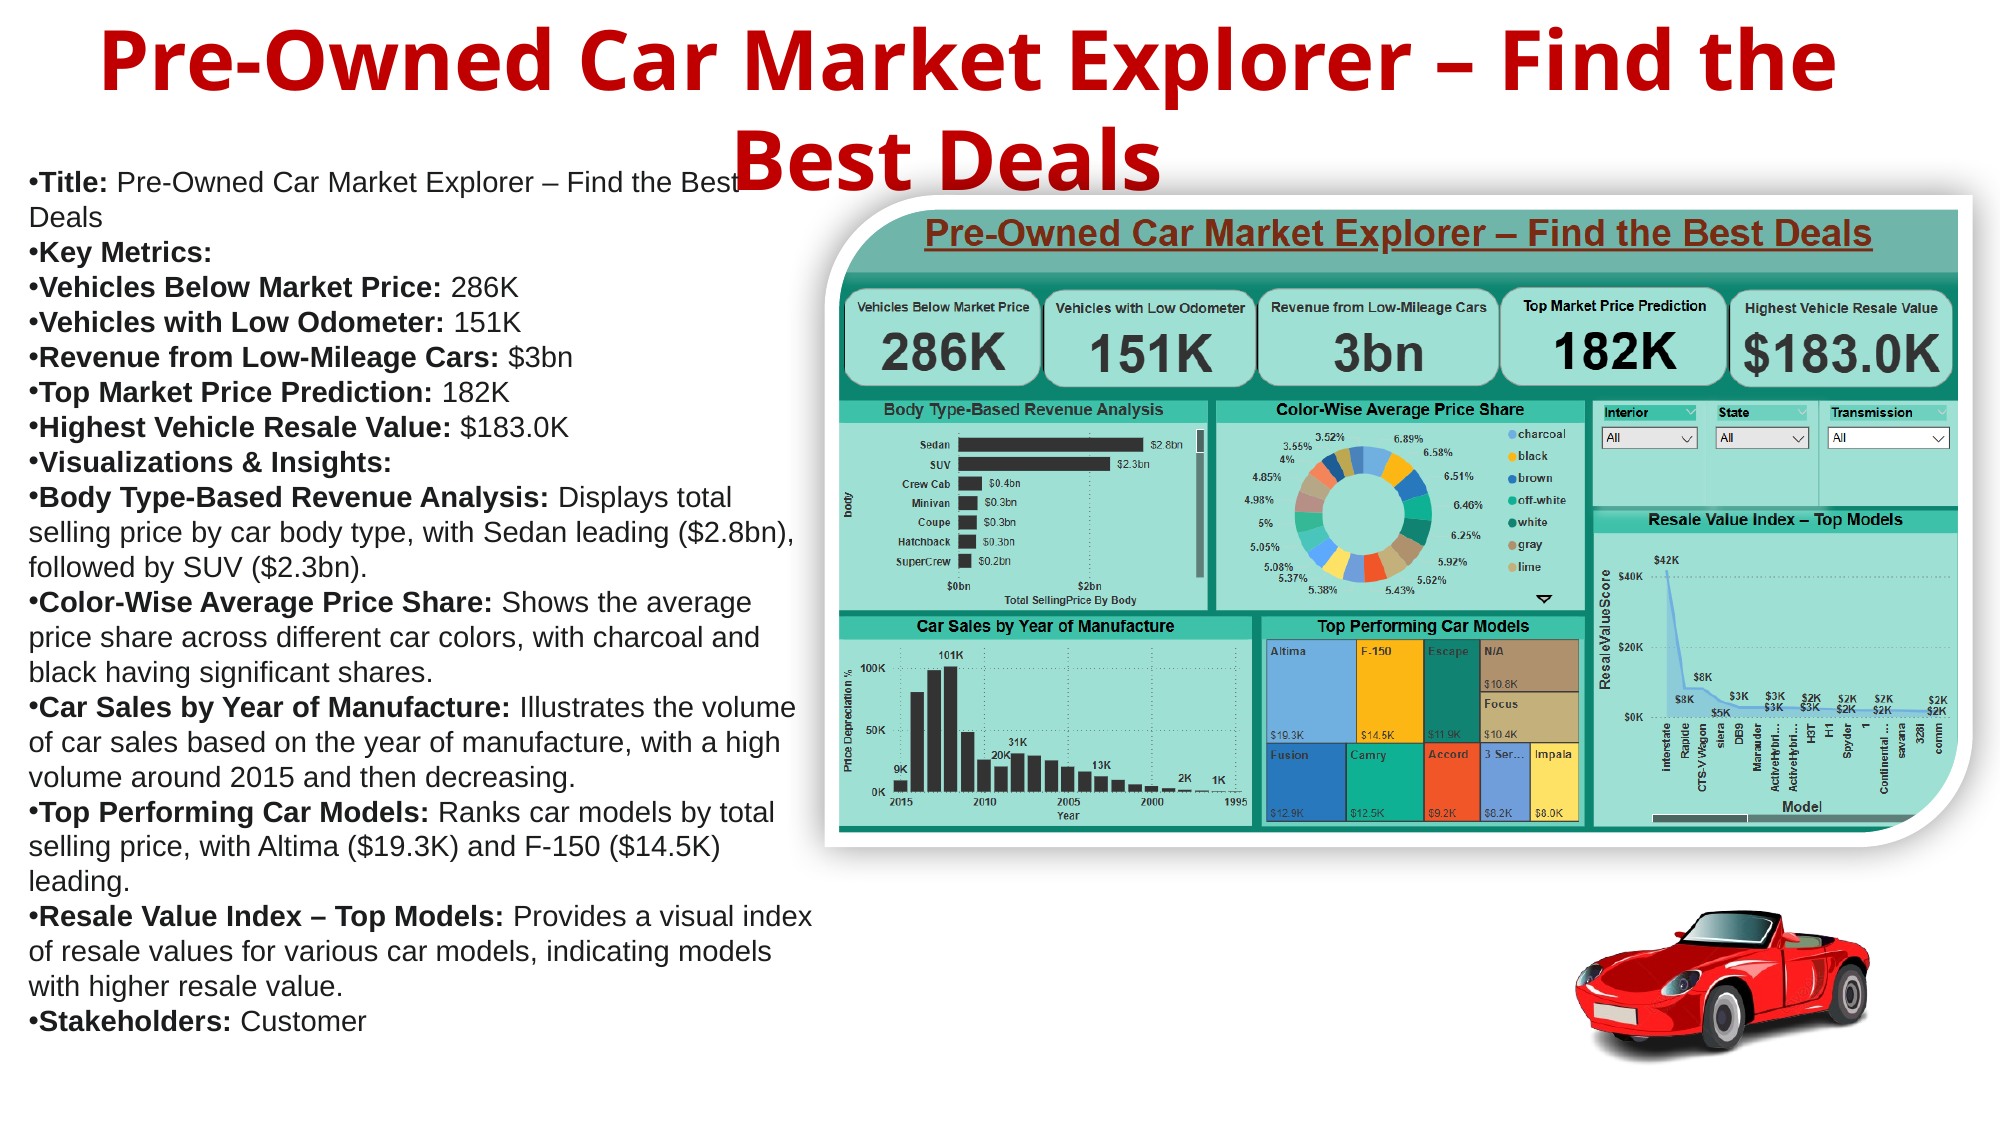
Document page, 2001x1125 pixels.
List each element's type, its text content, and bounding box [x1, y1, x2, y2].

picture [831, 202, 1966, 1125]
text_box Title: Pre-Owned Car Market Explorer – Find the Best Deals Key Metrics: Vehicles Below Market Price: 286K Vehicles with Low Odometer: 151K Revenue from Low-Mileage Cars: $3bn Top Market Price Prediction: 182K Highest Vehicle Resale Value: $183.0K Visualizations & Insights: Body Type-Based Revenue Analysis: Displays total selling price by car body type, with Sedan leading ($2.8bn), followed by SUV ($2.3bn). Color-Wise Average Price Share: Shows the average price share across different car colors, with charcoal and black having significant shares. Car Sales by Year of Manufacture: Illustrates the volume of car sales based on the year of manufacture, with a high volume around 2015 and then decreasing. Top Performing Car Models: Ranks car models by total selling price, with Altima ($19.3K) and F-150 ($14.5K) leading. Resale Value Index – Top Models: Provides a visual index of resale values for various car models, indicating models with higher resale value. Stakeholders: Customer [13, 156, 832, 1045]
text_box Pre-Owned Car Market Explorer – Find the Best Deals [0, 0, 1916, 215]
